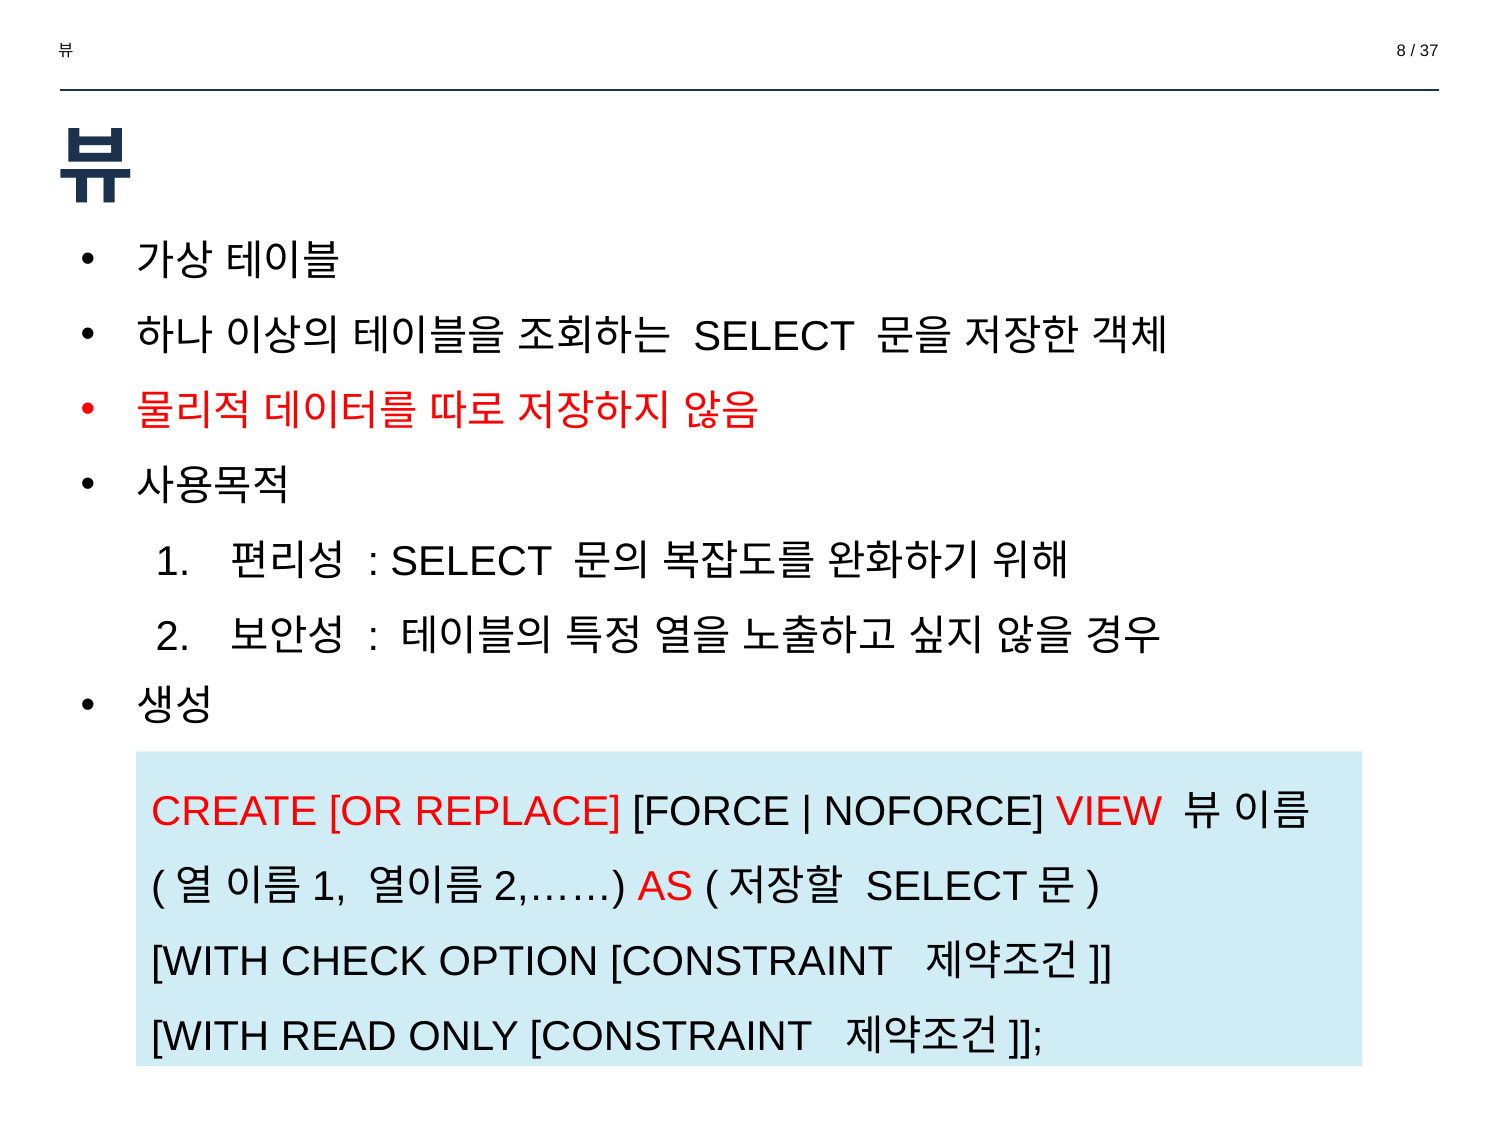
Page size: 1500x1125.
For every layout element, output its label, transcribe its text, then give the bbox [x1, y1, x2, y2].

text_box 가상 테이블 하나 이상의 테이블을 조회하는 SELECT 문을 저장한 객체 물리적 데이터를 따로 저장하지 않음 사용목적 편리성 : SELECT 문의 복잡도를 완화하기 위해 보안성 : 테이블의 특정 열을 노출하고 싶지 않을 경우 [65, 200, 1439, 646]
text_box 생성 [65, 646, 1439, 812]
title 뷰 [42, 114, 1190, 211]
text_box ‹#› / 37 [1193, 31, 1454, 67]
text_box 뷰 [43, 31, 303, 67]
text_box CREATE [OR REPLACE] [FORCE | NOFORCE] VIEW 뷰 이름(열 이름1, 열이름2,……) AS (저장할 SELECT문) [WITH CHECK OPTION [CONSTRAINT 제약조건]] [WITH READ ONLY [CONSTRAINT 제약조건]]; [136, 751, 1363, 1067]
